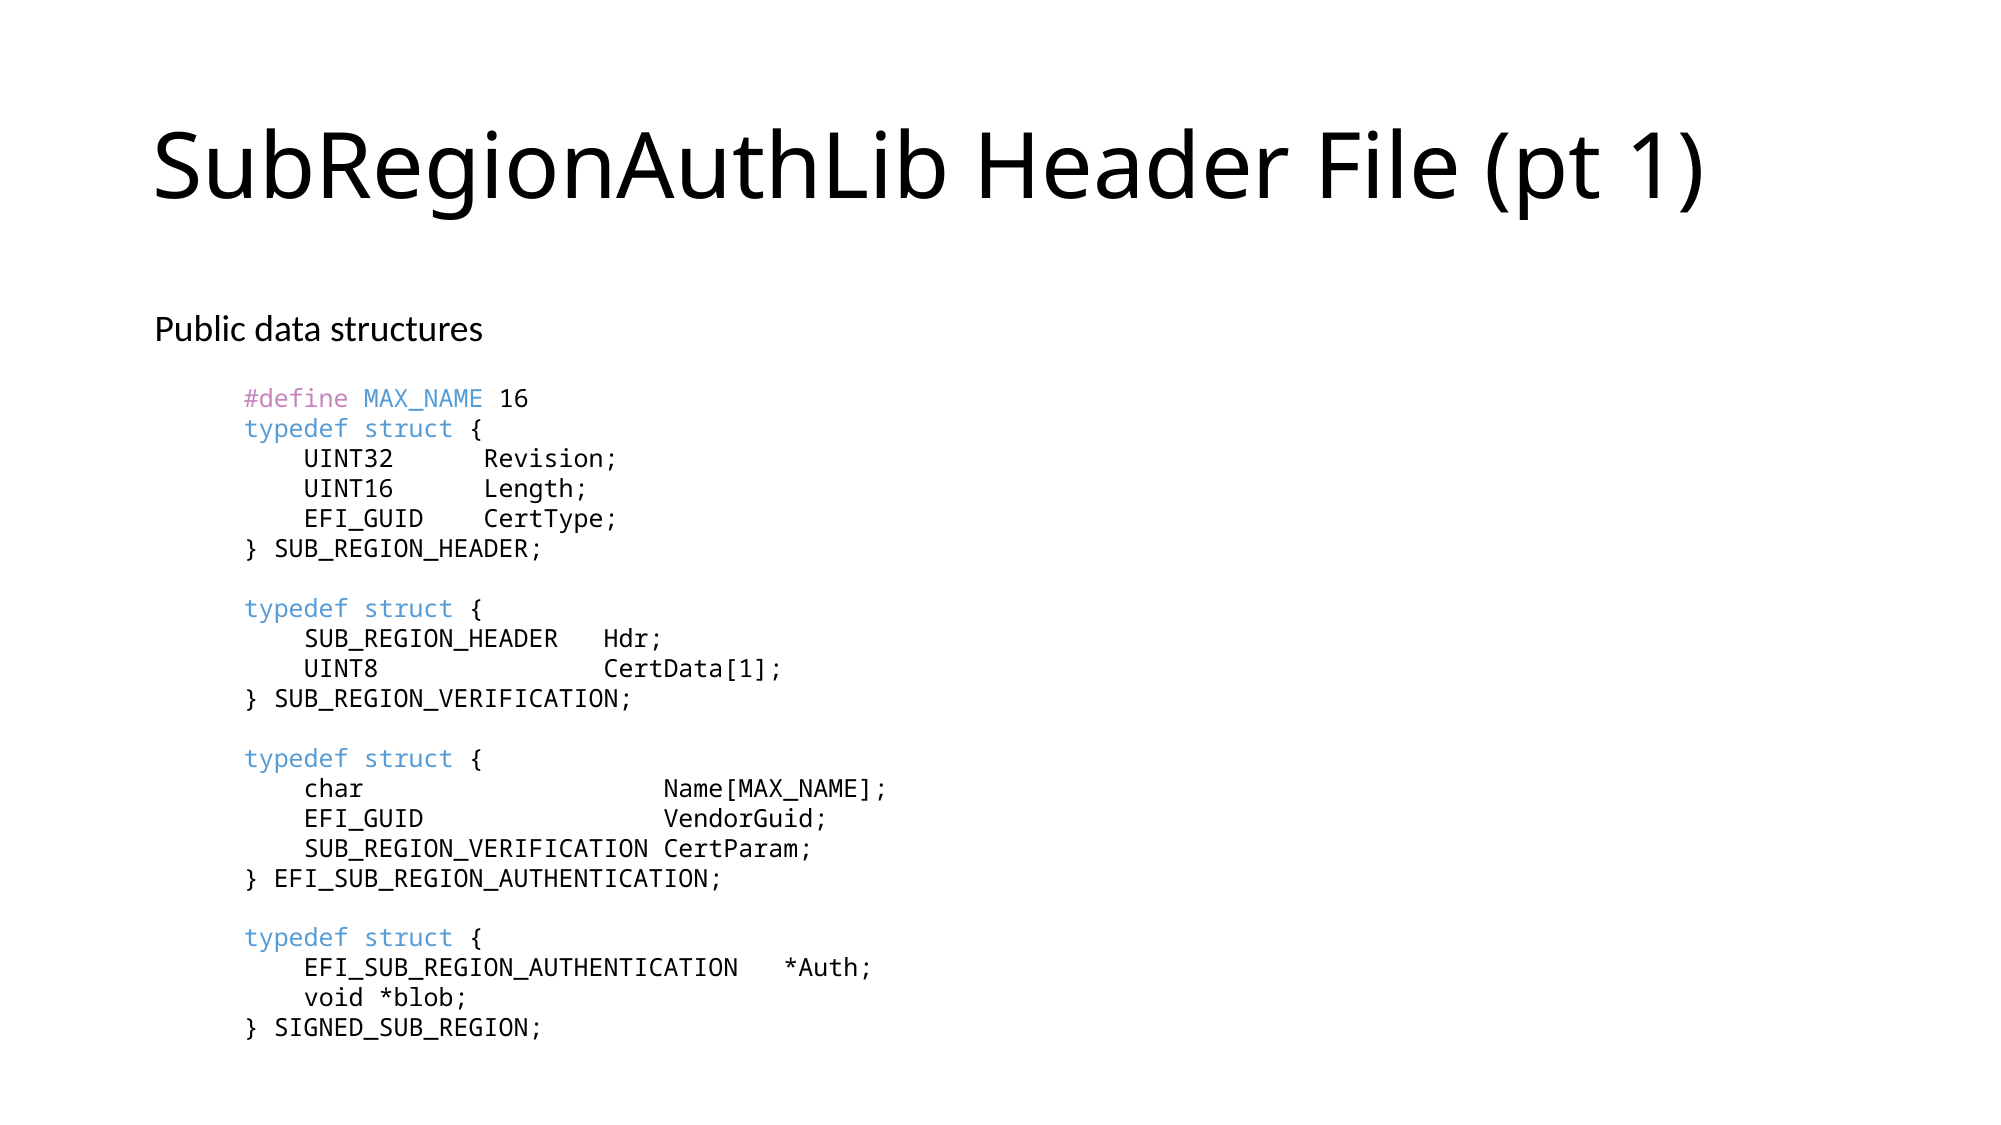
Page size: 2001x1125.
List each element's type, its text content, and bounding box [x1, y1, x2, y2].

text_box #define MAX_NAME 16 typedef struct { UINT32 Revision; UINT16 Length; EFI_GUID CertType; } SUB_REGION_HEADER; typedef struct { SUB_REGION_HEADER Hdr; UINT8 CertData[1]; } SUB_REGION_VERIFICATION; typedef struct { char Name[MAX_NAME]; EFI_GUID VendorGuid; SUB_REGION_VERIFICATION CertParam; } EFI_SUB_REGION_AUTHENTICATION; typedef struct { EFI_SUB_REGION_AUTHENTICATION *Auth; void *blob; } SIGNED_SUB_REGION; [229, 375, 1464, 1050]
title SubRegionAuthLib Header File (pt 1) [137, 59, 1863, 278]
text_box Public data structures [139, 296, 499, 356]
